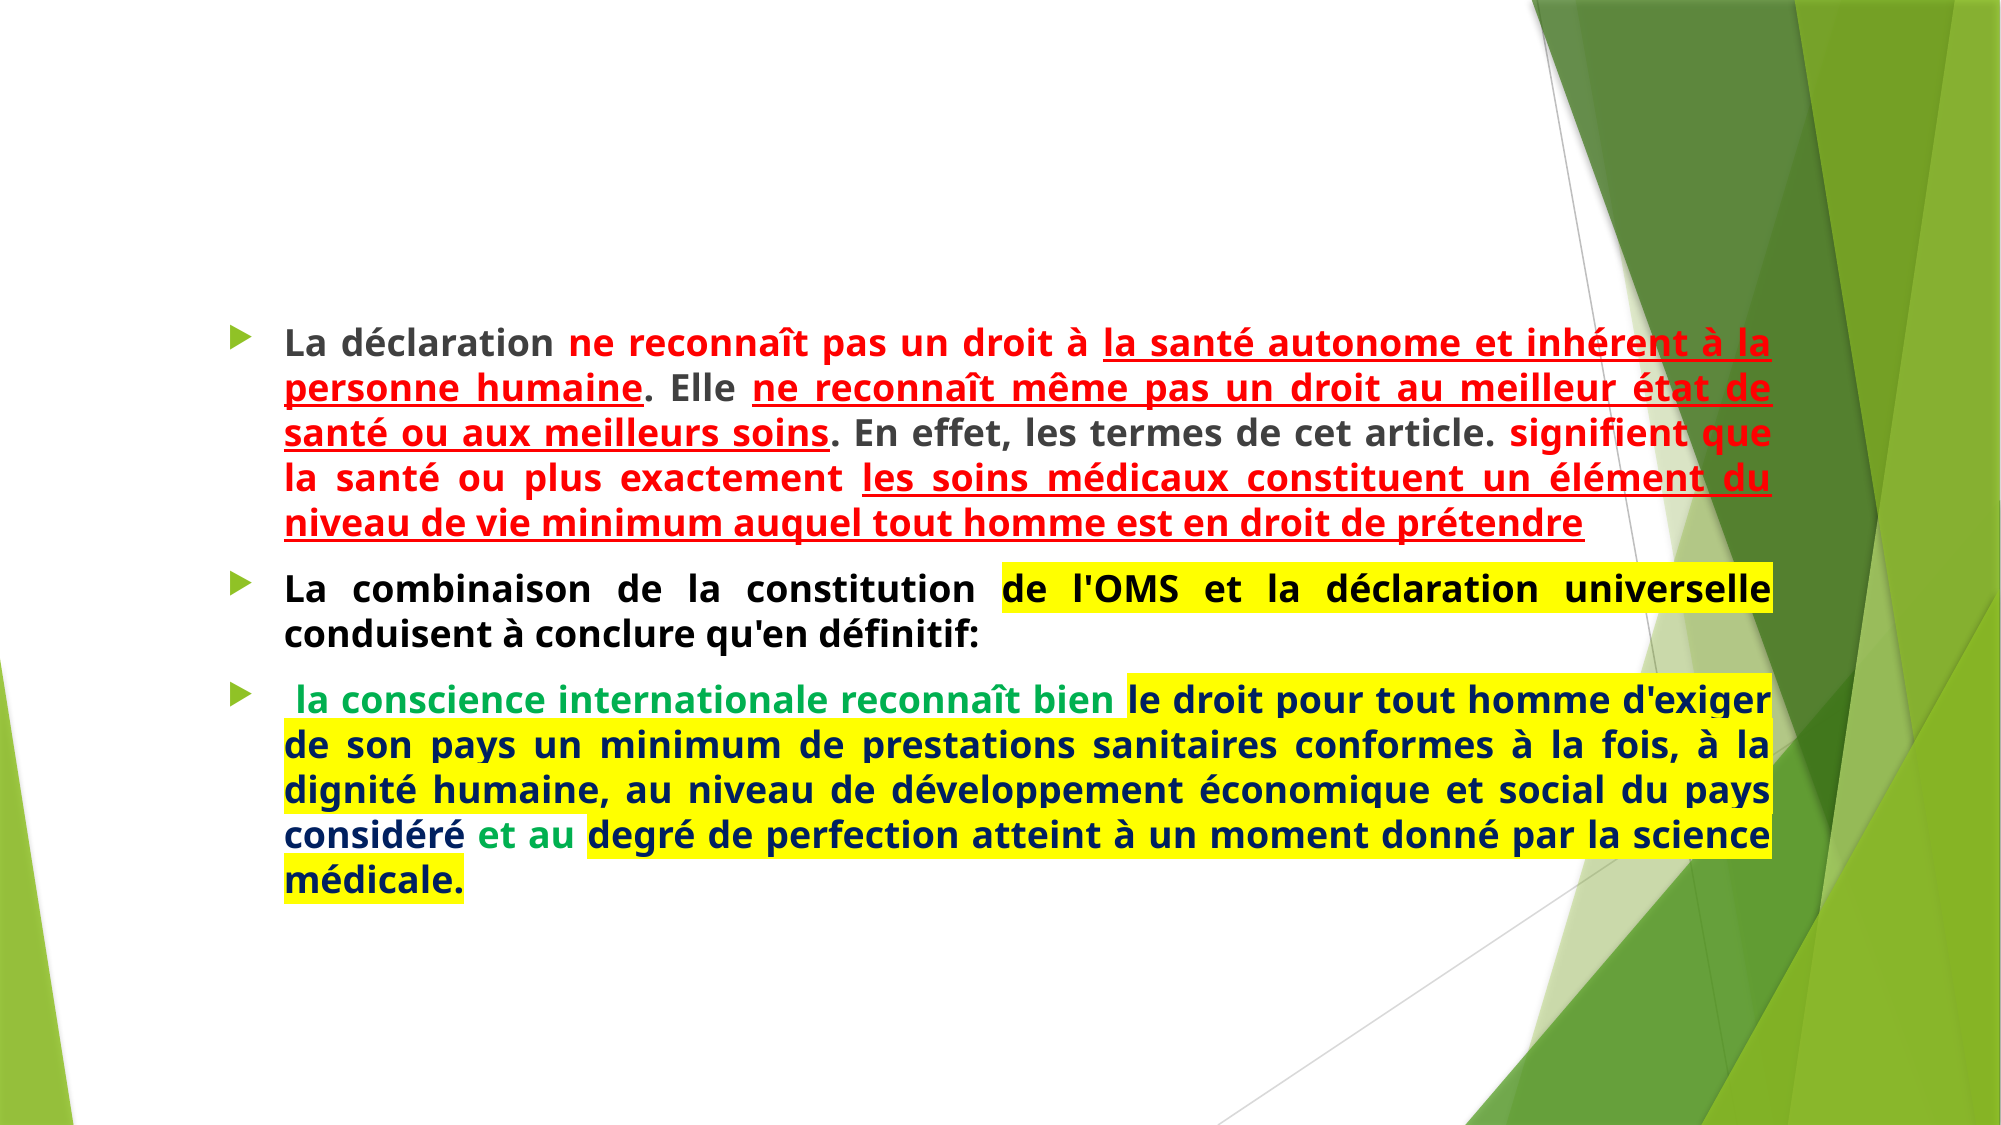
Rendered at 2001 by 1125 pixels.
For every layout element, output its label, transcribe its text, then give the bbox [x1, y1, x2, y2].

list La déclaration ne reconnaît pas un droit à la santé autonome et inhérent à la personne humaine. Elle ne reconnaît même pas un droit au meilleur état de santé ou aux meilleurs soins. En effet, les termes de cet article. signifient que la santé ou plus exactement les soins médicaux constituent un élément du niveau de vie minimum auquel tout homme est en droit de prétendre La combinaison de la constitution de l'OMS et la déclaration universelle conduisent à conclure qu'en définitif: la conscience internationale reconnaît bien le droit pour tout homme d'exiger de son pays un minimum de prestations sanitaires conformes à la fois, à la dignité humaine, au niveau de développement économique et social du pays considéré et au degré de perfection atteint à un moment donné par la science médicale. [212, 311, 1788, 1007]
